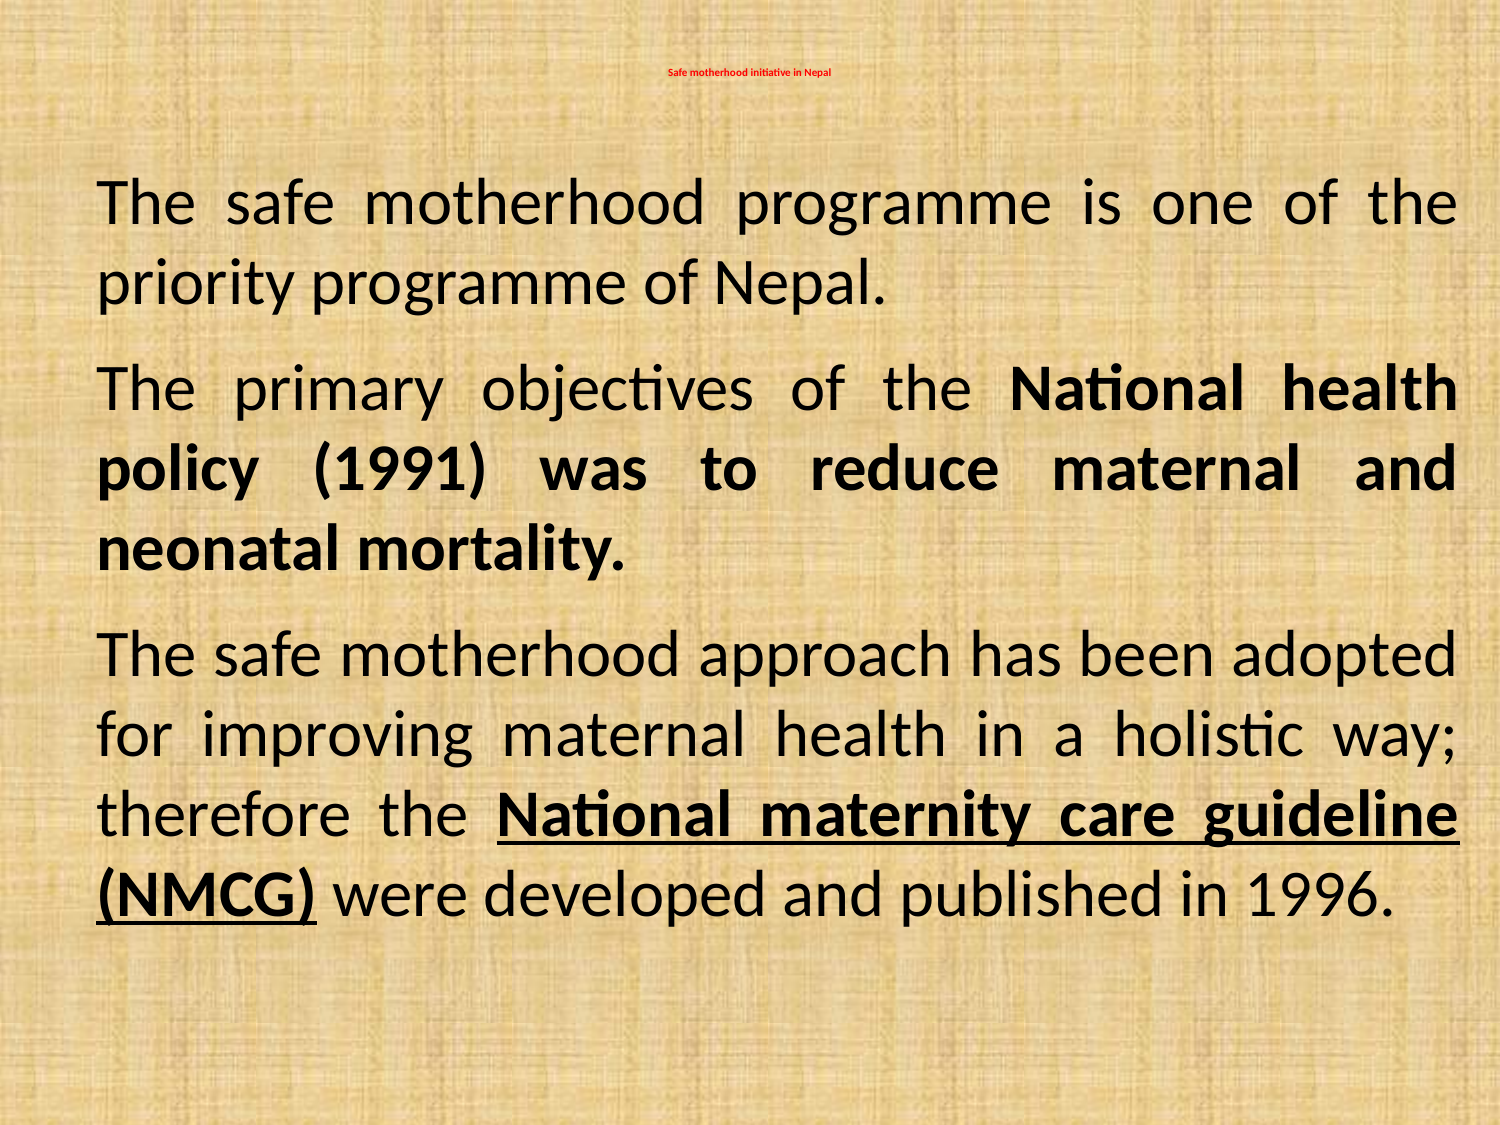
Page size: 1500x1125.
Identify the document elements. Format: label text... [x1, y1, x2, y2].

title Safe motherhood initiative in Nepal [75, 45, 1425, 100]
list The safe motherhood programme is one of the priority programme of Nepal. The primary objectives of the National health policy (1991) was to reduce maternal and neonatal mortality. The safe motherhood approach has been adopted for improving maternal health in a holistic way; therefore the National maternity care guideline (NMCG) were developed and published in 1996. [24, 149, 1475, 1100]
picture [0, 0, 1500, 1125]
